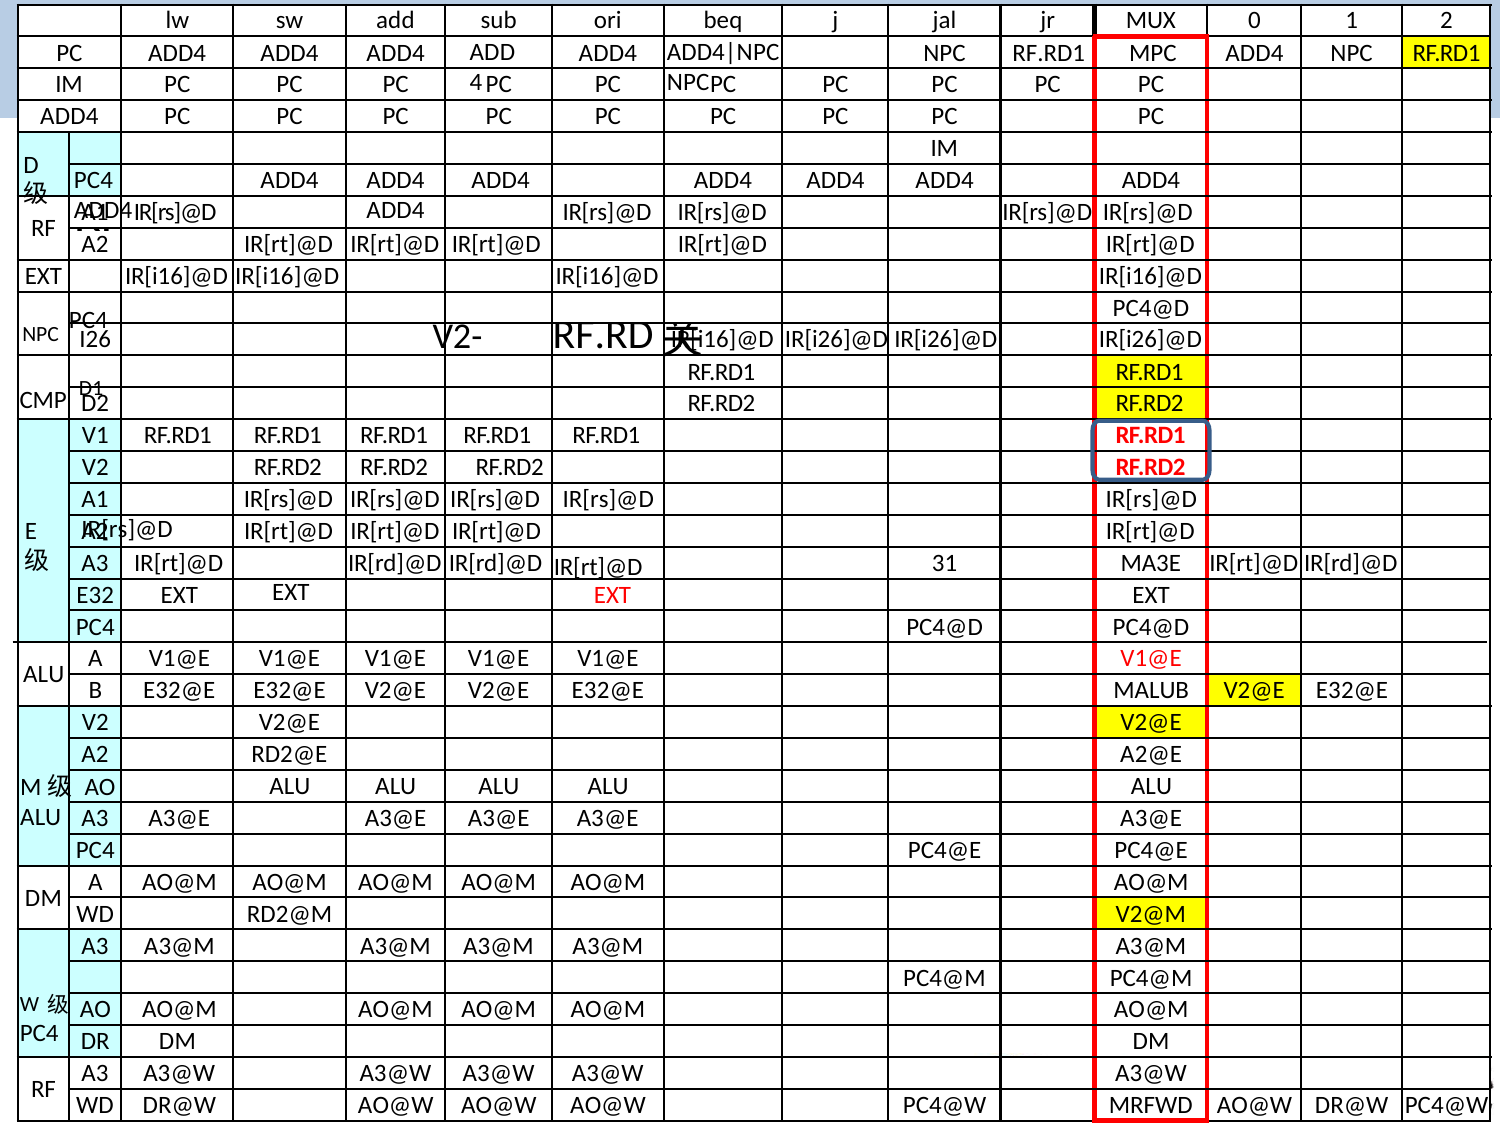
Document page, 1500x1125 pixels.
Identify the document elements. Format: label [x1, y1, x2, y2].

text_box [0, 0, 1500, 1125]
